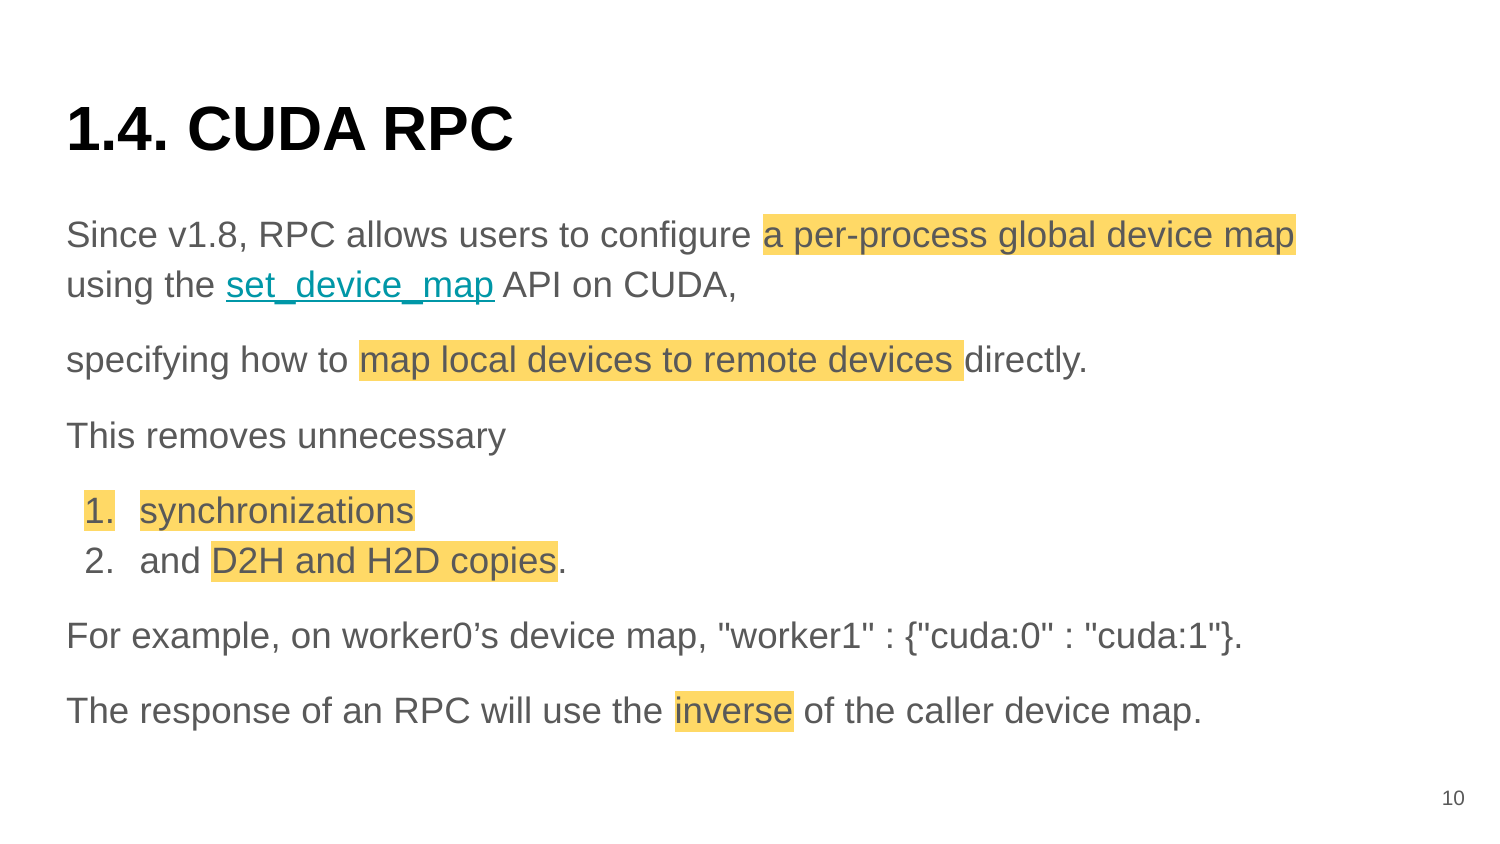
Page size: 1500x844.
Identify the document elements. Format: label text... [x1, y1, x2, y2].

slide_number ‹#› [1389, 764, 1480, 830]
list Since v1.8, RPC allows users to configure a per-process global device map using the set_device_map API on CUDA, specifying how to map local devices to remote devices directly. This removes unnecessary synchronizations and D2H and H2D copies. For example, on worker0’s device map, "worker1" : {"cuda:0" : "cuda:1"}. The response of an RPC will use the inverse of the caller device map. [51, 189, 1449, 750]
title 1.4. CUDA RPC [51, 72, 1449, 167]
